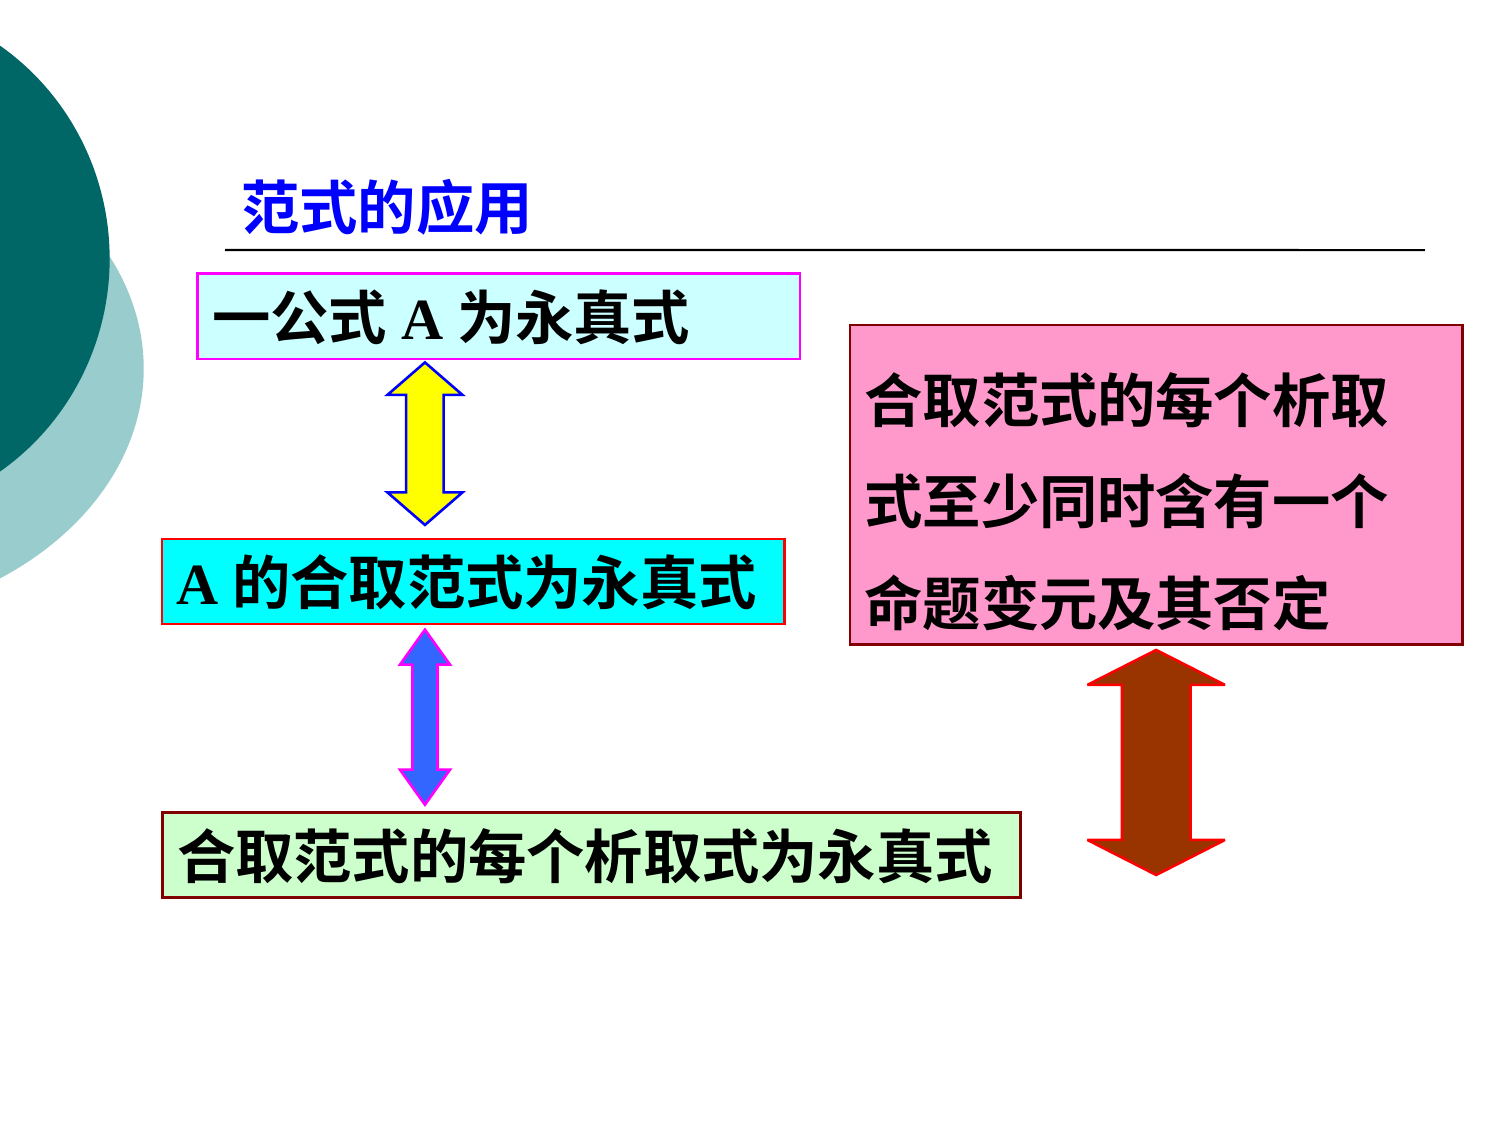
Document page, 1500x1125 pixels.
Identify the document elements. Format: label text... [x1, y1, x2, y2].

text_box [399, 629, 451, 805]
text_box 范式的应用 [226, 163, 548, 250]
text_box 合取范式的每个析取 式至少同时含有一个 命题变元及其否定 [849, 324, 1463, 645]
text_box [1087, 649, 1225, 875]
text_box 一公式A为永真式 [197, 273, 800, 359]
text_box A的合取范式为永真式 [161, 538, 785, 625]
text_box 合取范式的每个析取式为永真式 [162, 812, 1021, 898]
text_box [387, 362, 463, 525]
